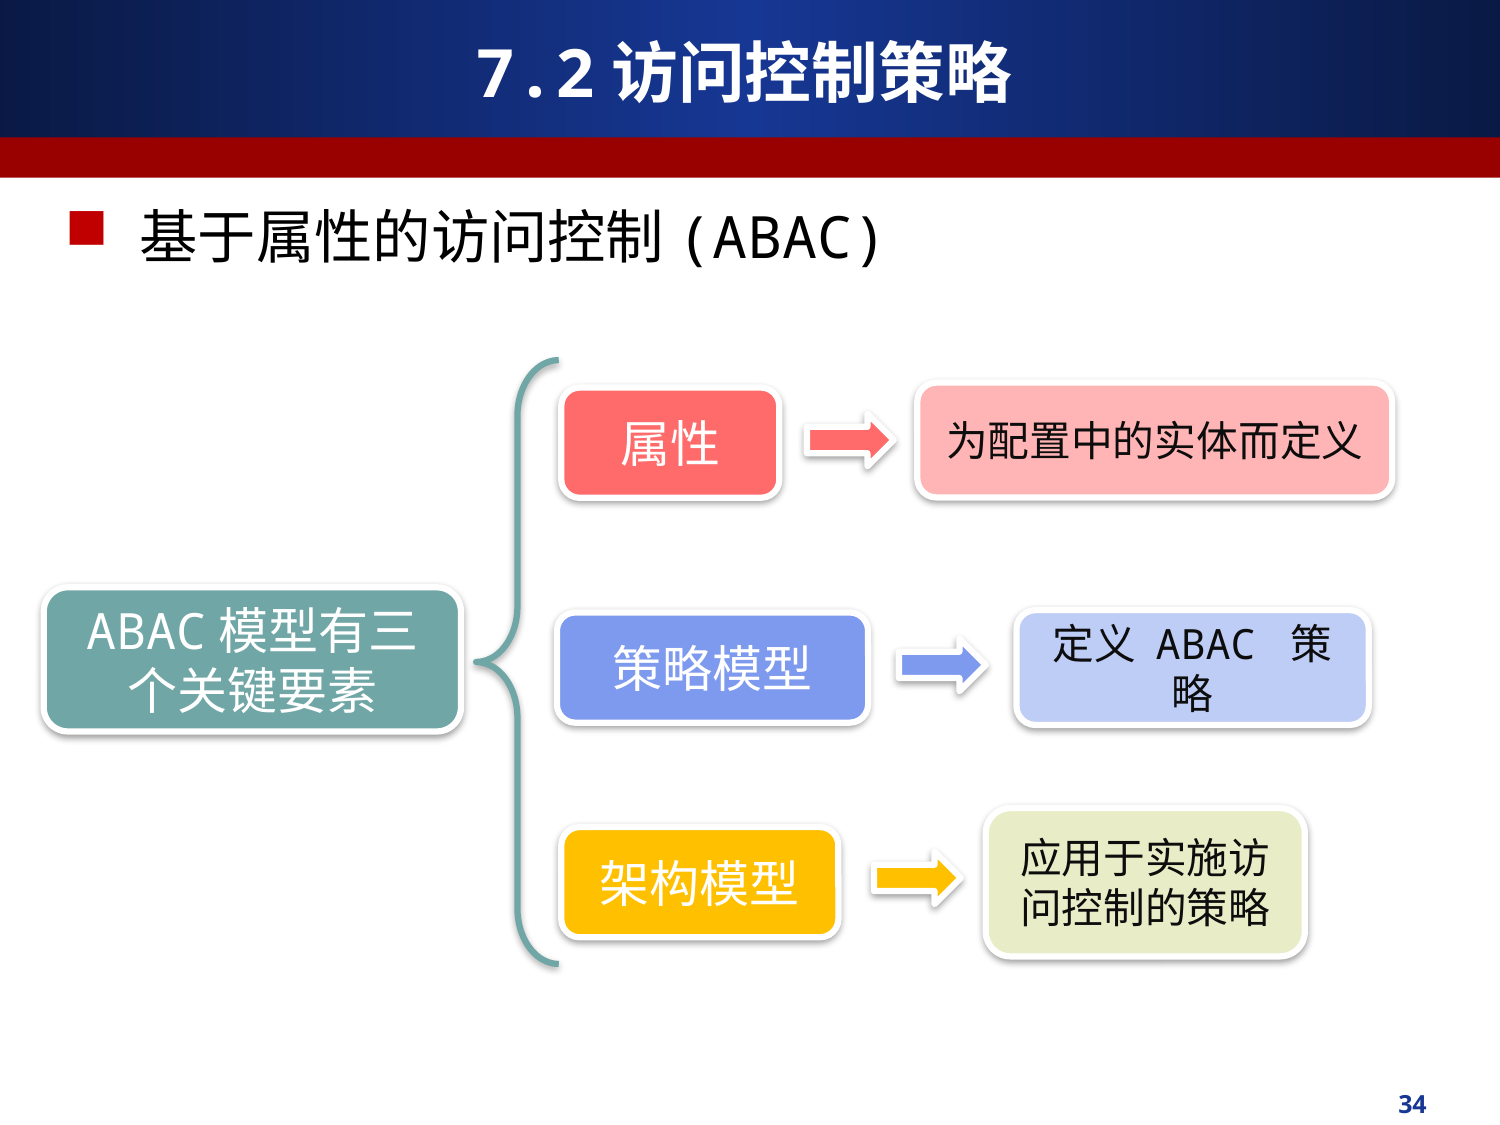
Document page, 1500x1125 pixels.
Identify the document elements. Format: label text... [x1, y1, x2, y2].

text_box [895, 635, 989, 695]
text_box [870, 848, 964, 908]
text_box 应用于实施访问控制的策略 [982, 804, 1308, 960]
text_box 定义 ABAC 策略 [1013, 606, 1373, 729]
text_box 策略模型 [553, 609, 872, 726]
text_box 属性 [558, 384, 783, 501]
text_box 架构模型 [558, 823, 842, 941]
text_box 为配置中的实体而定义 [914, 379, 1396, 501]
text_box 基于属性的访问控制(ABAC) [48, 191, 1404, 280]
text_box [966, 1081, 1442, 1125]
text_box [803, 410, 897, 470]
title 7.2访问控制策略 [50, 24, 1438, 118]
text_box ABAC模型有三个关键要素 [40, 584, 465, 735]
text_box [472, 356, 560, 968]
